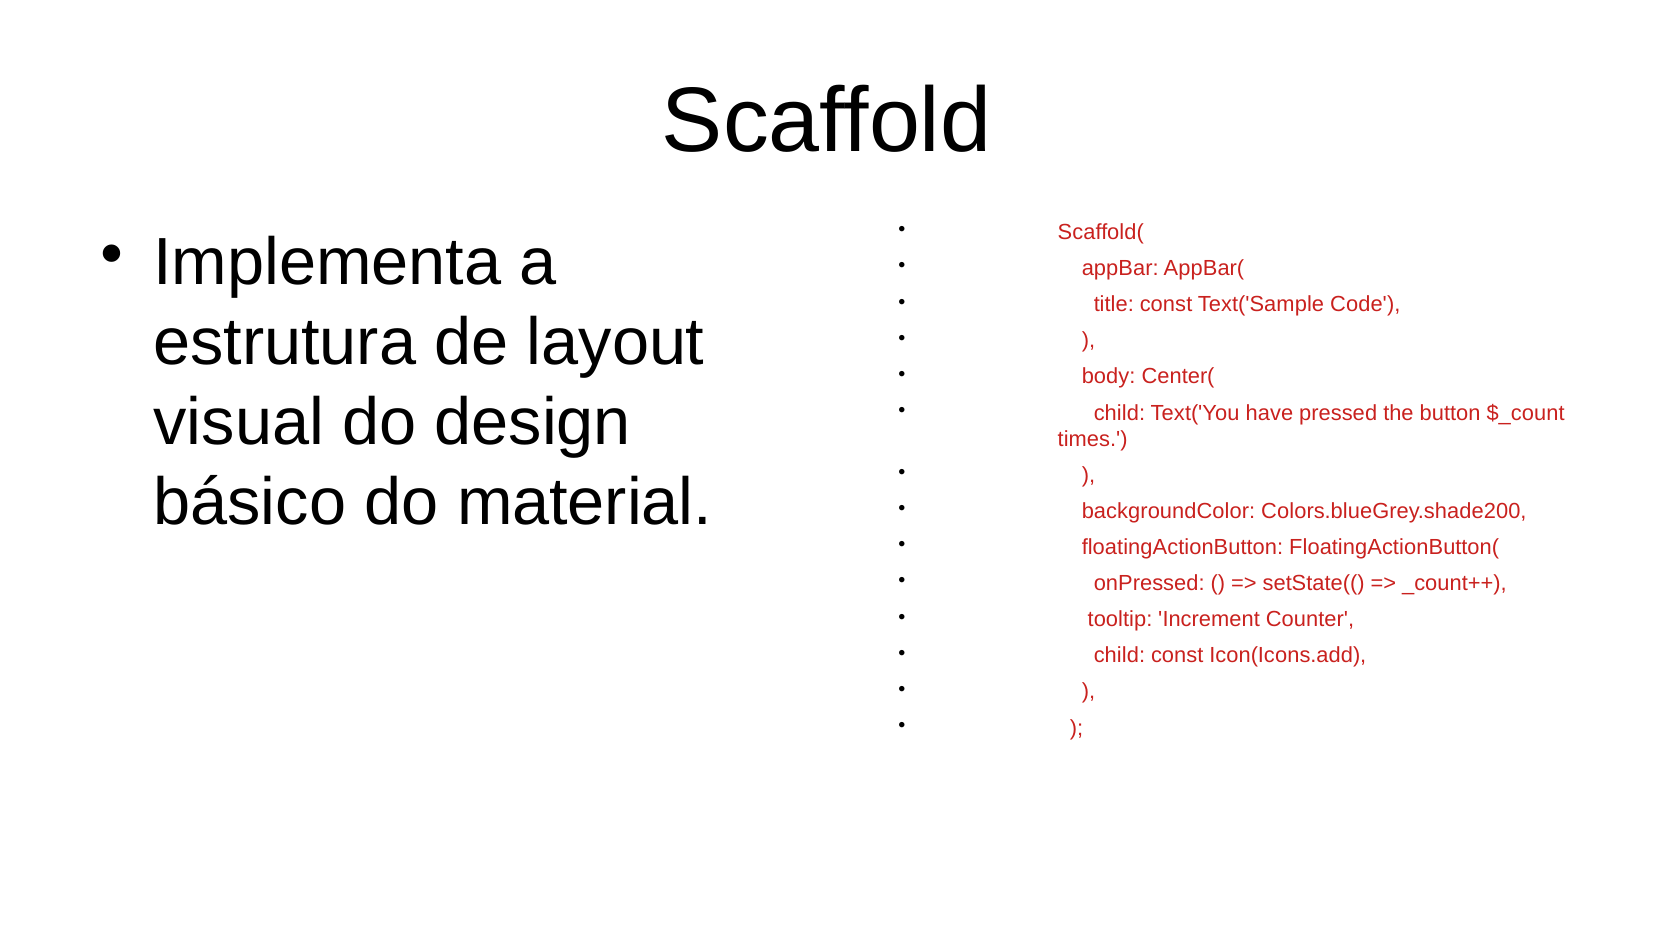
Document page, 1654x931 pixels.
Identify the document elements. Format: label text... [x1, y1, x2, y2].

text_box Implementa a estrutura de layout visual do design básico do material. [82, 217, 809, 757]
text_box Scaffold( appBar: AppBar( title: const Text('Sample Code'), ), body: Center( child: Text('You have pressed the button $_count times.') ), backgroundColor: Colors.blueGrey.shade200, floatingActionButton: FloatingActionButton( onPressed: () => setState(() => _count++), tooltip: 'Increment Counter', child: const Icon(Icons.add), ), ); [845, 217, 1572, 757]
text_box Scaffold [82, 37, 1571, 193]
